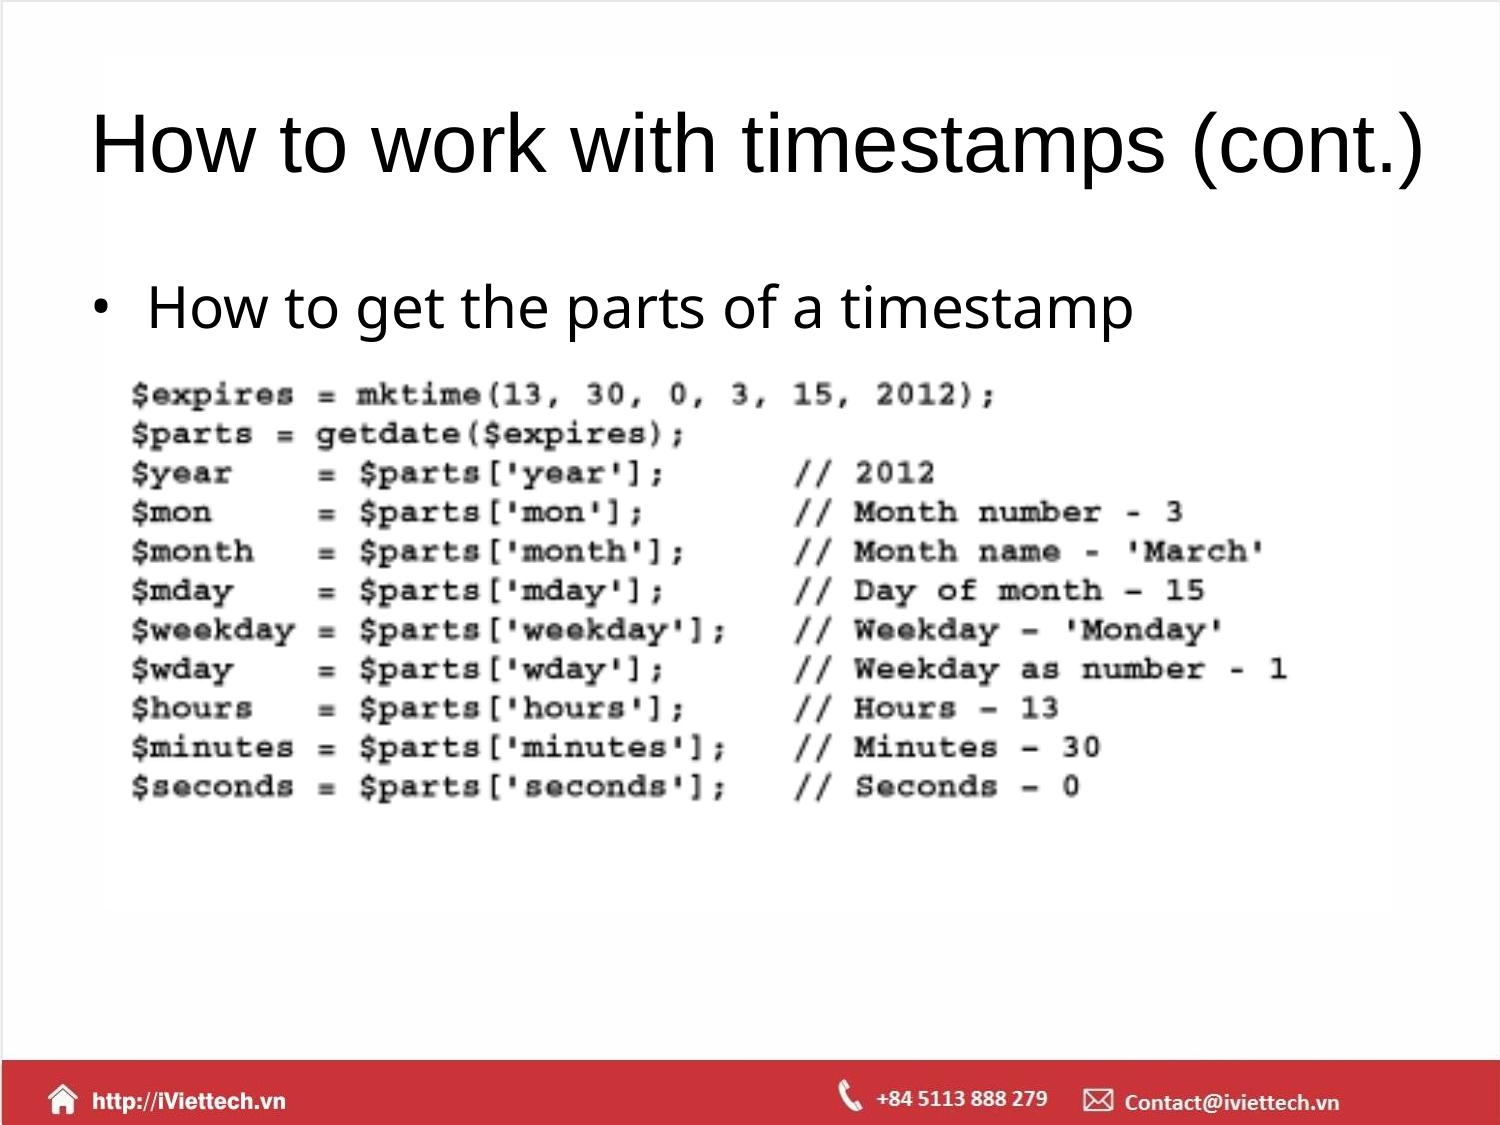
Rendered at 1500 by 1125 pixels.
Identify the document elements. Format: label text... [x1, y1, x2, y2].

picture [0, 0, 1500, 1125]
list How to get the parts of a timestamp [75, 262, 1425, 1005]
title How to work with timestamps (cont.) [75, 45, 1475, 233]
